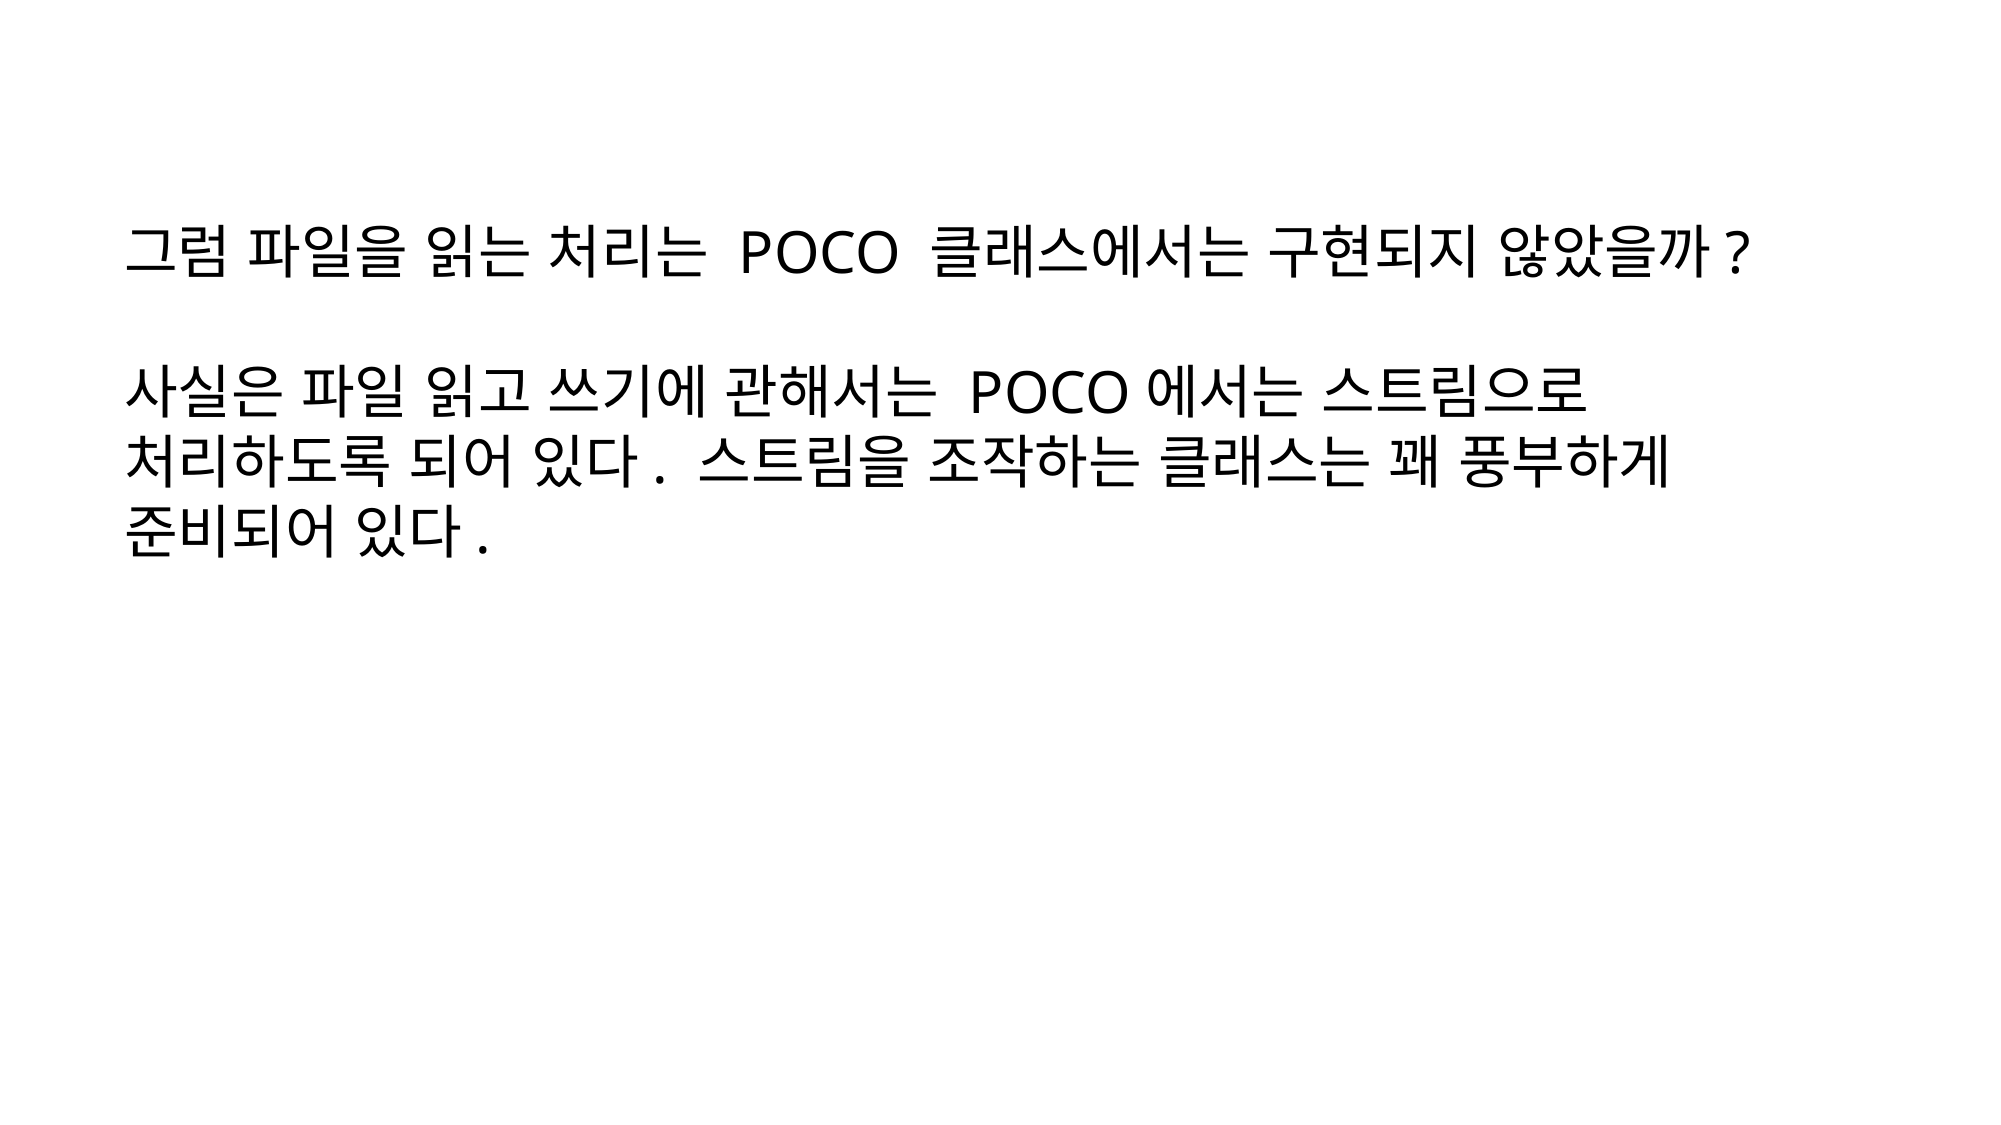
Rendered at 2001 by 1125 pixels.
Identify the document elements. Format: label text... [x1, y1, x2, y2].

text_box 그럼 파일을 읽는 처리는 POCO 클래스에서는 구현되지 않았을까? 사실은 파일 읽고 쓰기에 관해서는 POCO에서는 스트림으로 처리하도록 되어 있다. 스트림을 조작하는 클래스는 꽤 풍부하게 준비되어 있다. [109, 207, 1861, 573]
